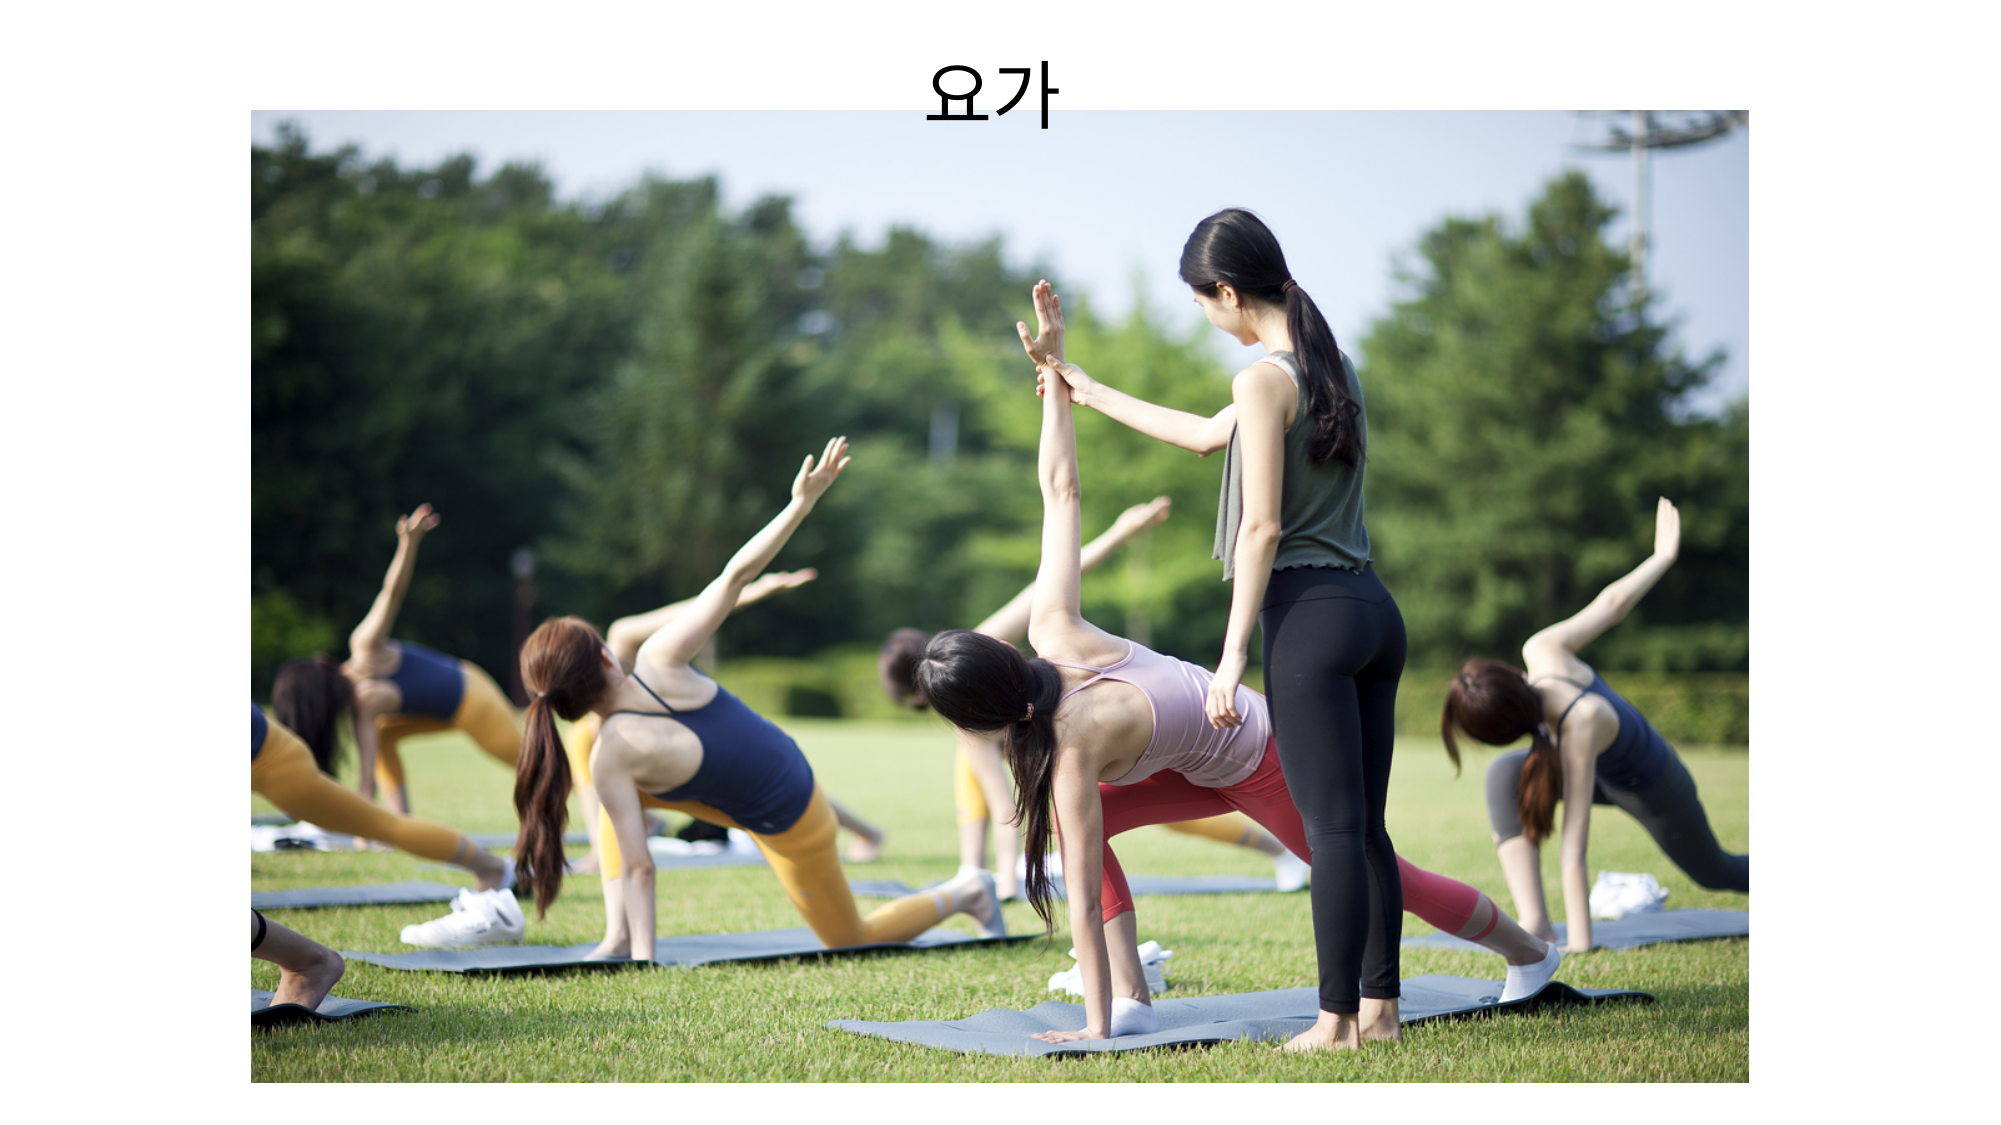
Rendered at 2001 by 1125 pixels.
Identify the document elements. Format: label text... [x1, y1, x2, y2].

picture [251, 110, 1749, 1083]
text_box 요가 [908, 41, 1267, 110]
